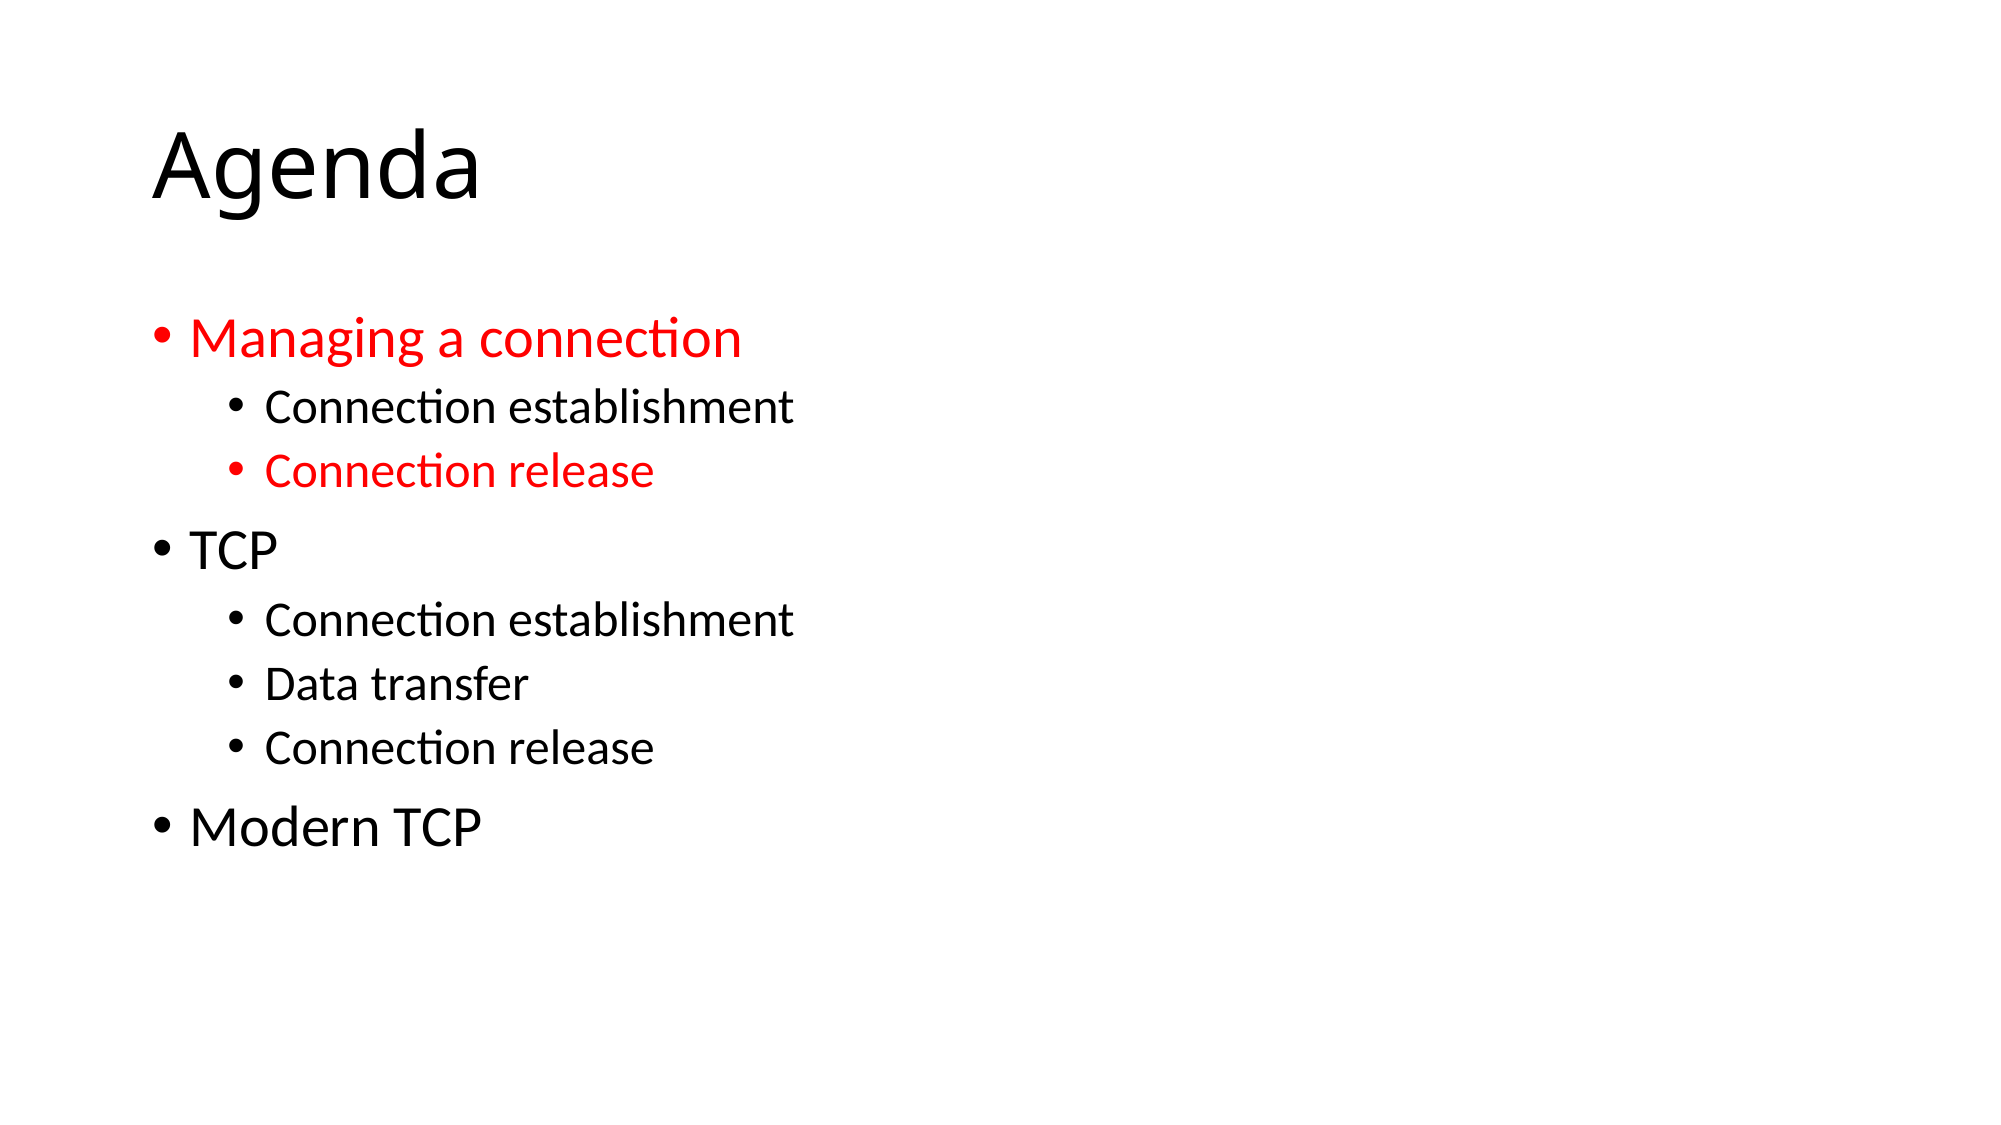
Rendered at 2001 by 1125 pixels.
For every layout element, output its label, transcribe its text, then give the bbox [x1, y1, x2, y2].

title Agenda [137, 59, 1863, 278]
list Managing a connection Connection establishment Connection release TCP Connection establishment Data transfer Connection release Modern TCP [137, 299, 1863, 1014]
